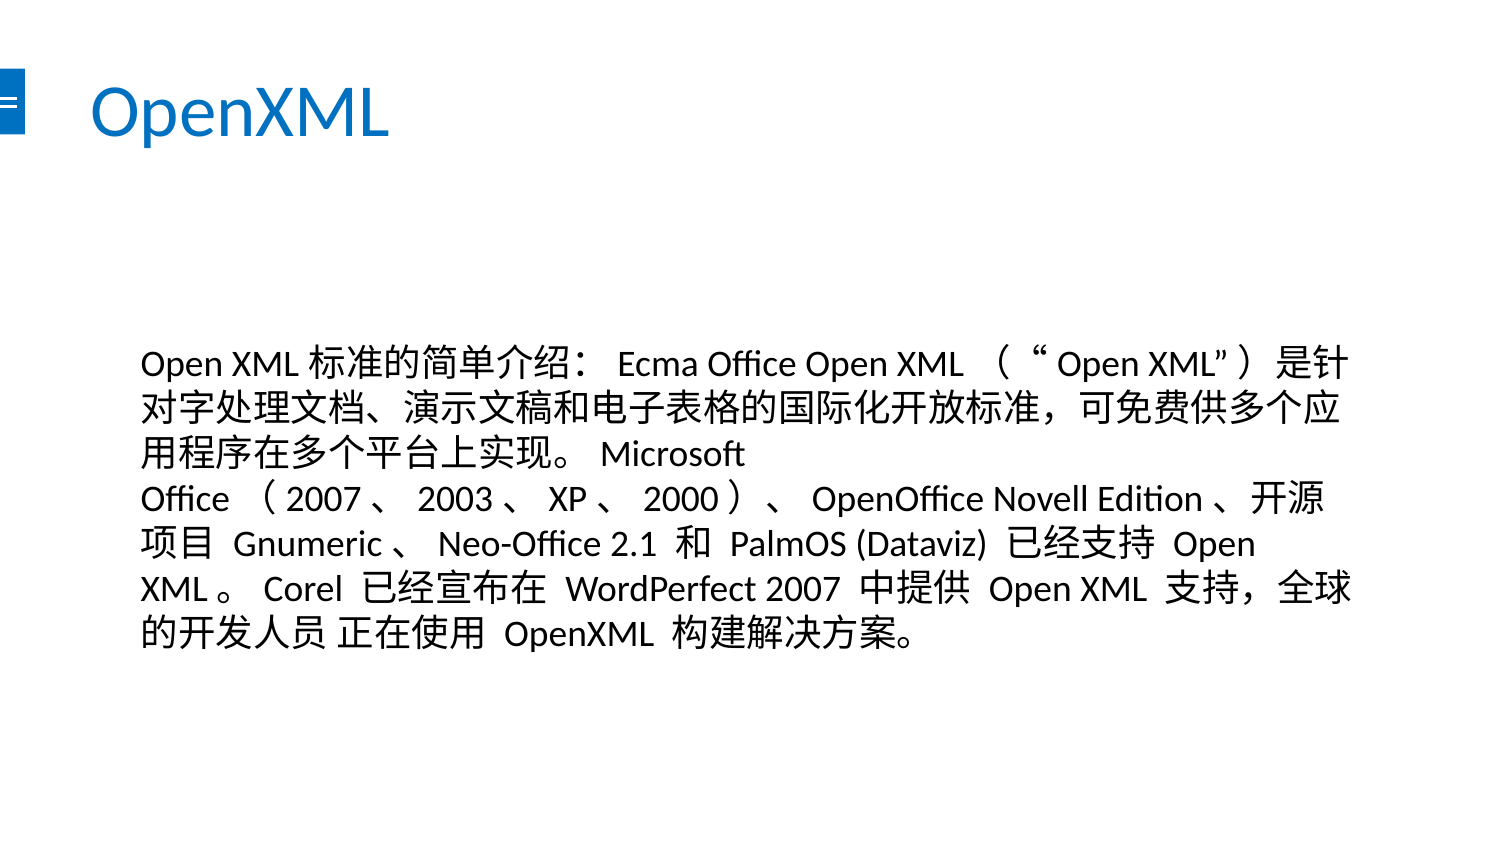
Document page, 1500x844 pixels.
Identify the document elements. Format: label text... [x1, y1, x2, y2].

text_box Open XML标准的简单介绍：Ecma Office Open XML（“Open XML”）是针对字处理文档、演示文稿和电子表格的国际化开放标准，可免费供多个应用程序在多个平台上实现。Microsoft Office（2007、2003、XP、2000）、OpenOffice Novell Edition、开源项目 Gnumeric、Neo-Office 2.1 和 PalmOS (Dataviz) 已经支持 Open XML。Corel 已经宣布在 WordPerfect 2007 中提供 Open XML 支持，全球的开发人员 正在使用 OpenXML 构建解决方案。 [125, 331, 1375, 662]
title OpenXML [75, 71, 1425, 142]
